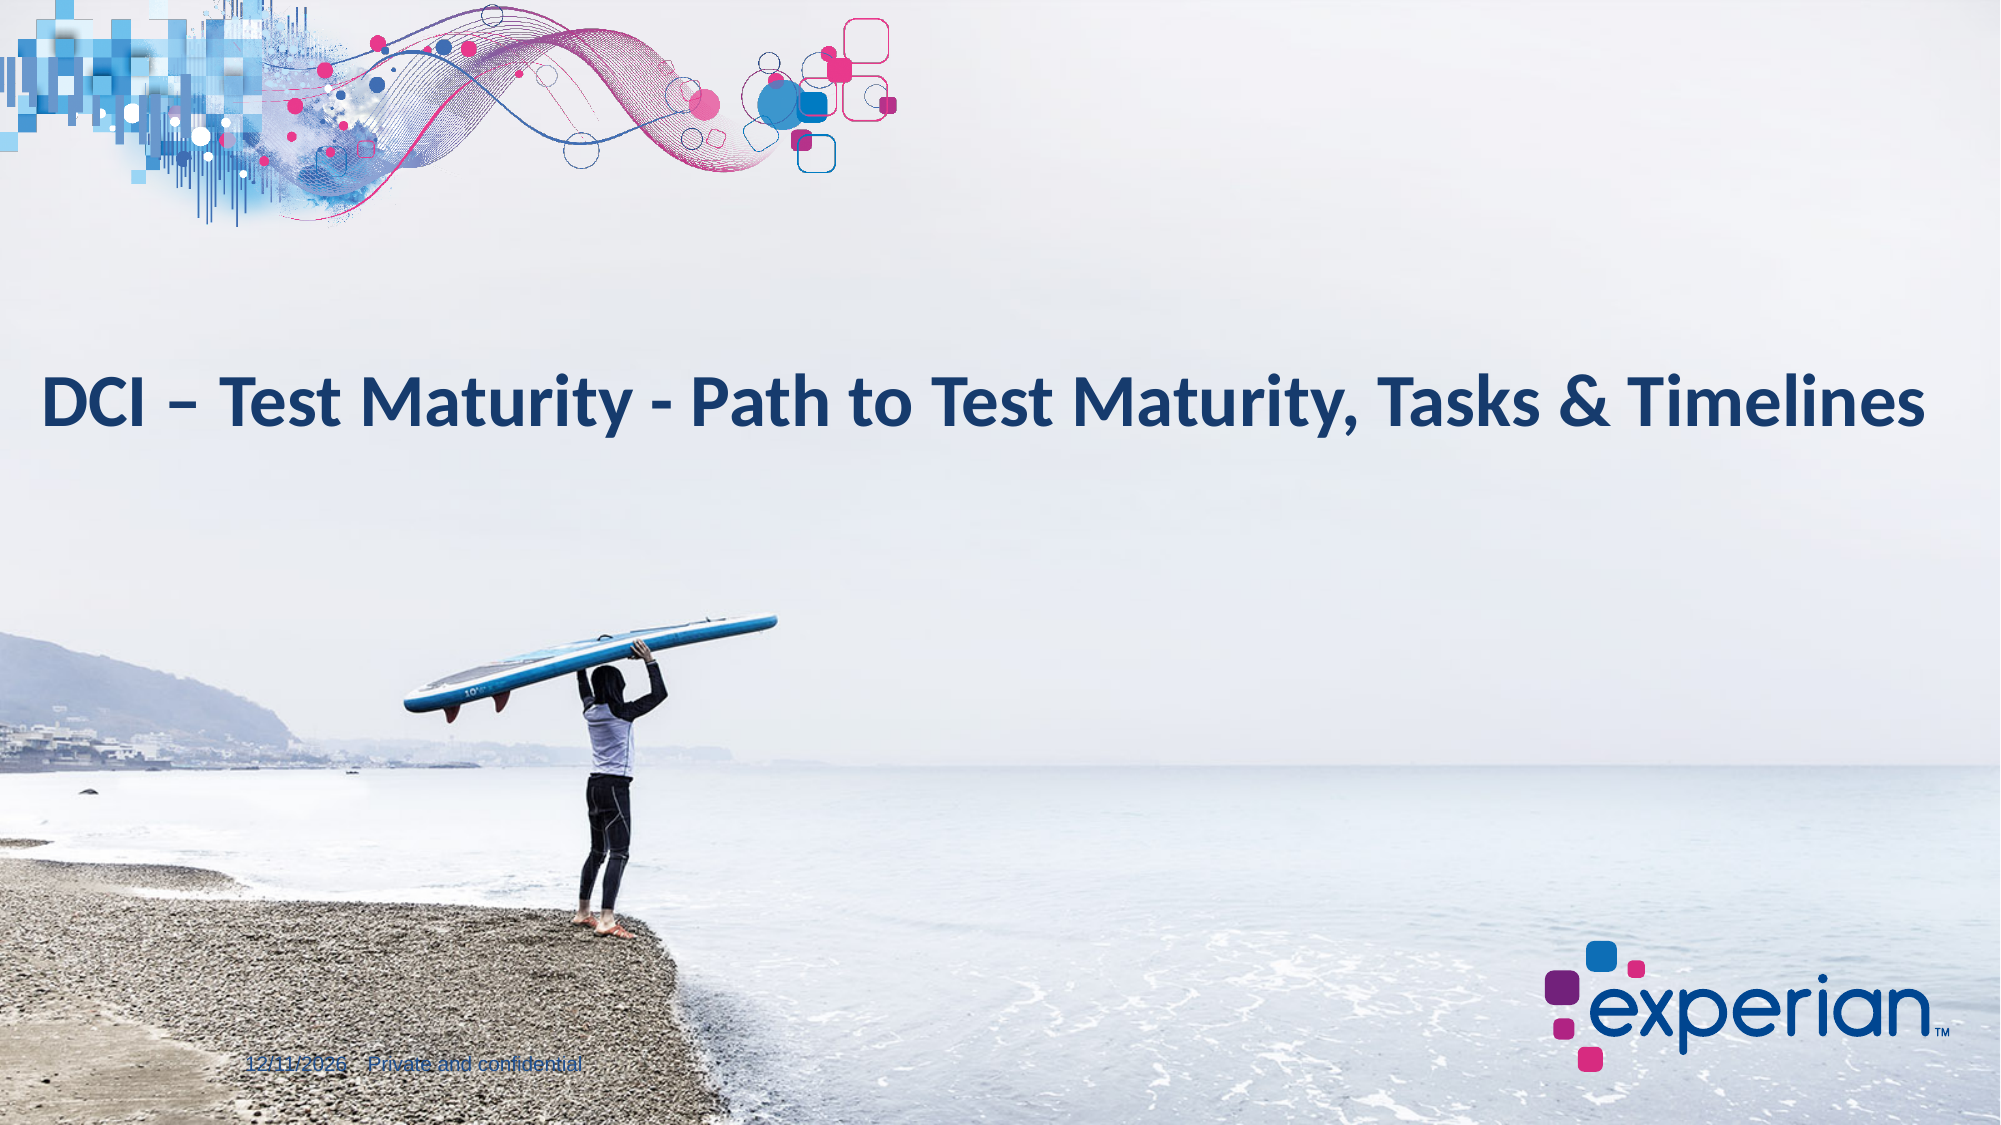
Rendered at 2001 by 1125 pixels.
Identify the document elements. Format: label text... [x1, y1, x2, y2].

picture [0, 0, 2001, 1125]
text_box DCI – Test Maturity - Path to Test Maturity, Tasks & Timelines [41, 351, 1987, 442]
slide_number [245, 1050, 364, 1087]
footer Private and confidential [367, 1050, 1371, 1087]
